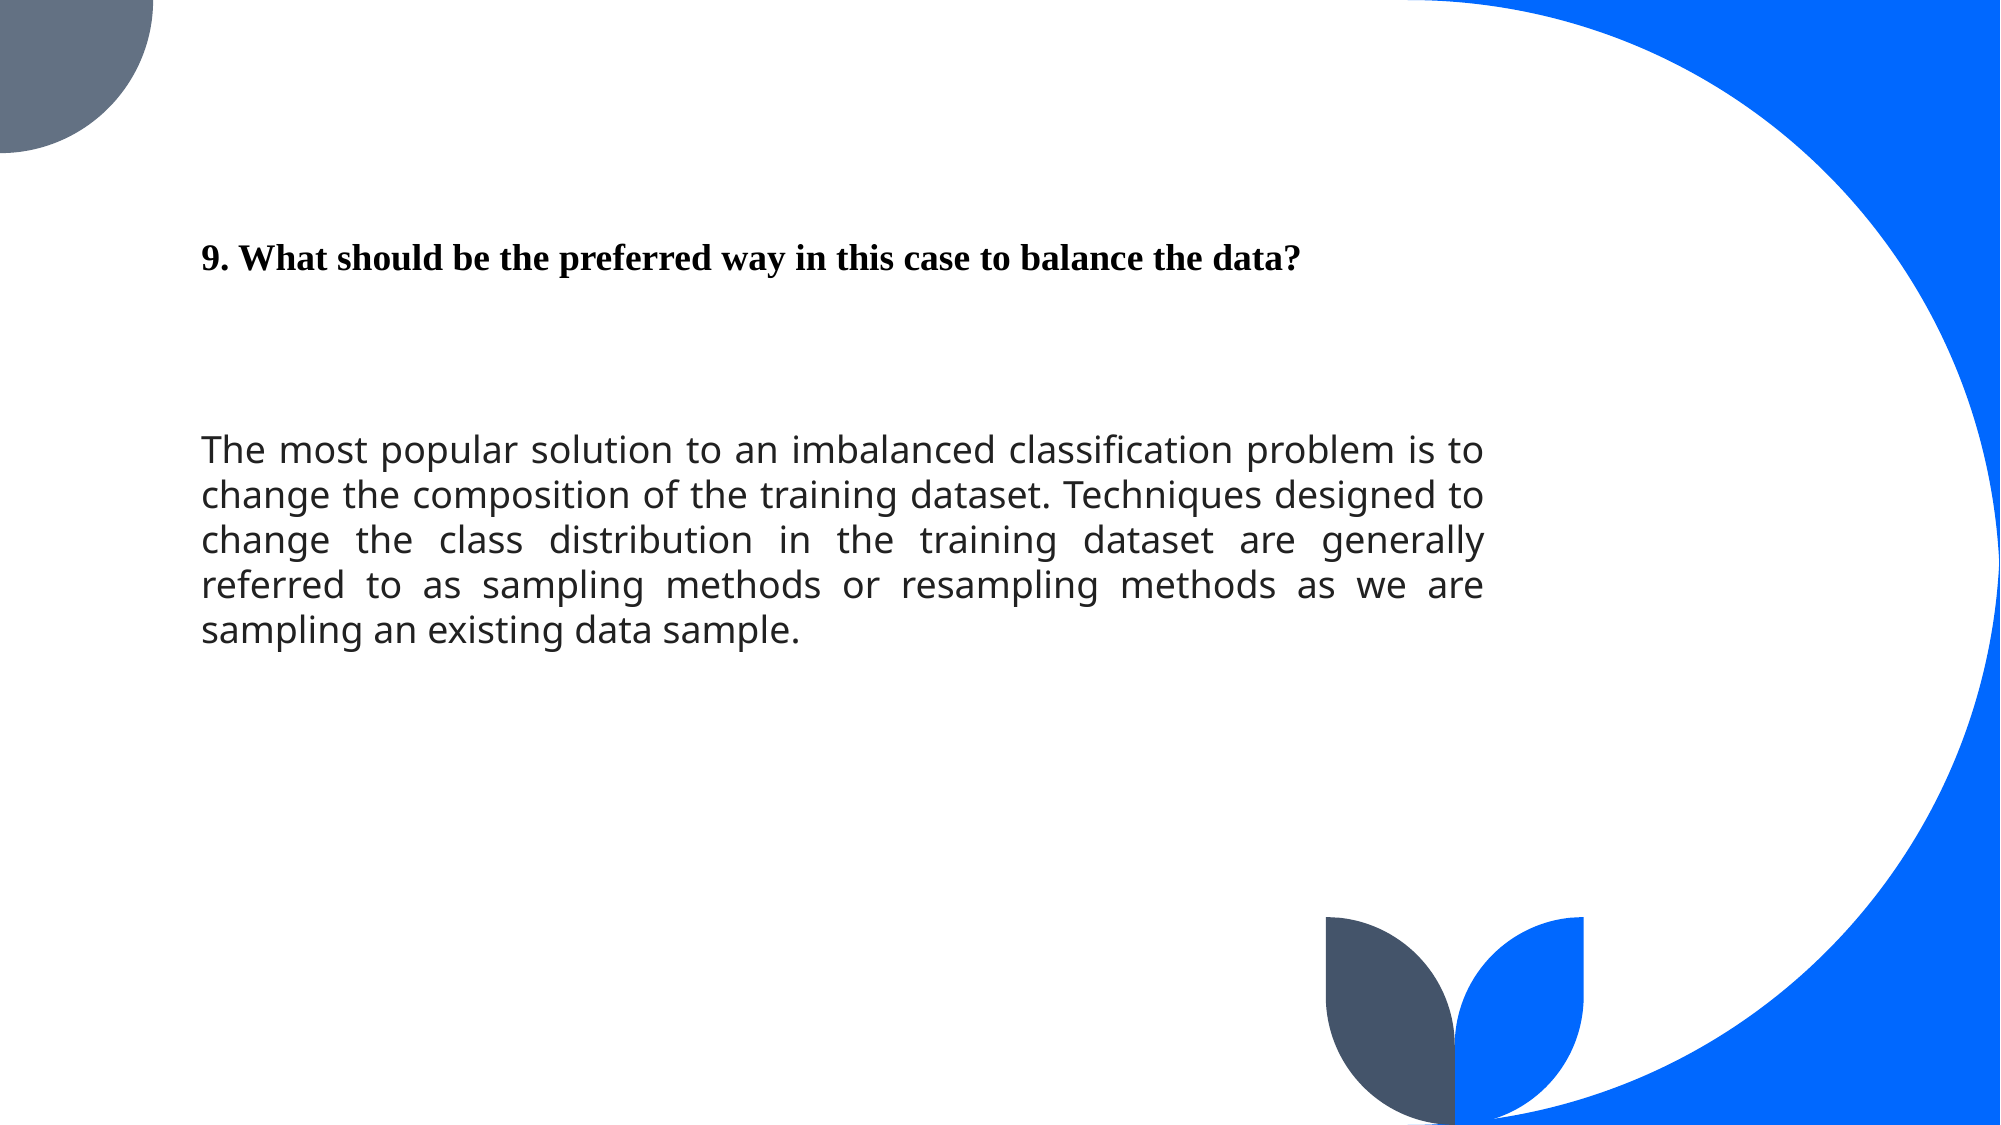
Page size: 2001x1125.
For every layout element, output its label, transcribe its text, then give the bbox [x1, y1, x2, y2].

text_box The most popular solution to an imbalanced classification problem is to change the composition of the training dataset. Techniques designed to change the class distribution in the training dataset are generally referred to as sampling methods or resampling methods as we are sampling an existing data sample. [186, 418, 1501, 659]
title 9. What should be the preferred way in this case to balance the data? [186, 140, 1358, 286]
